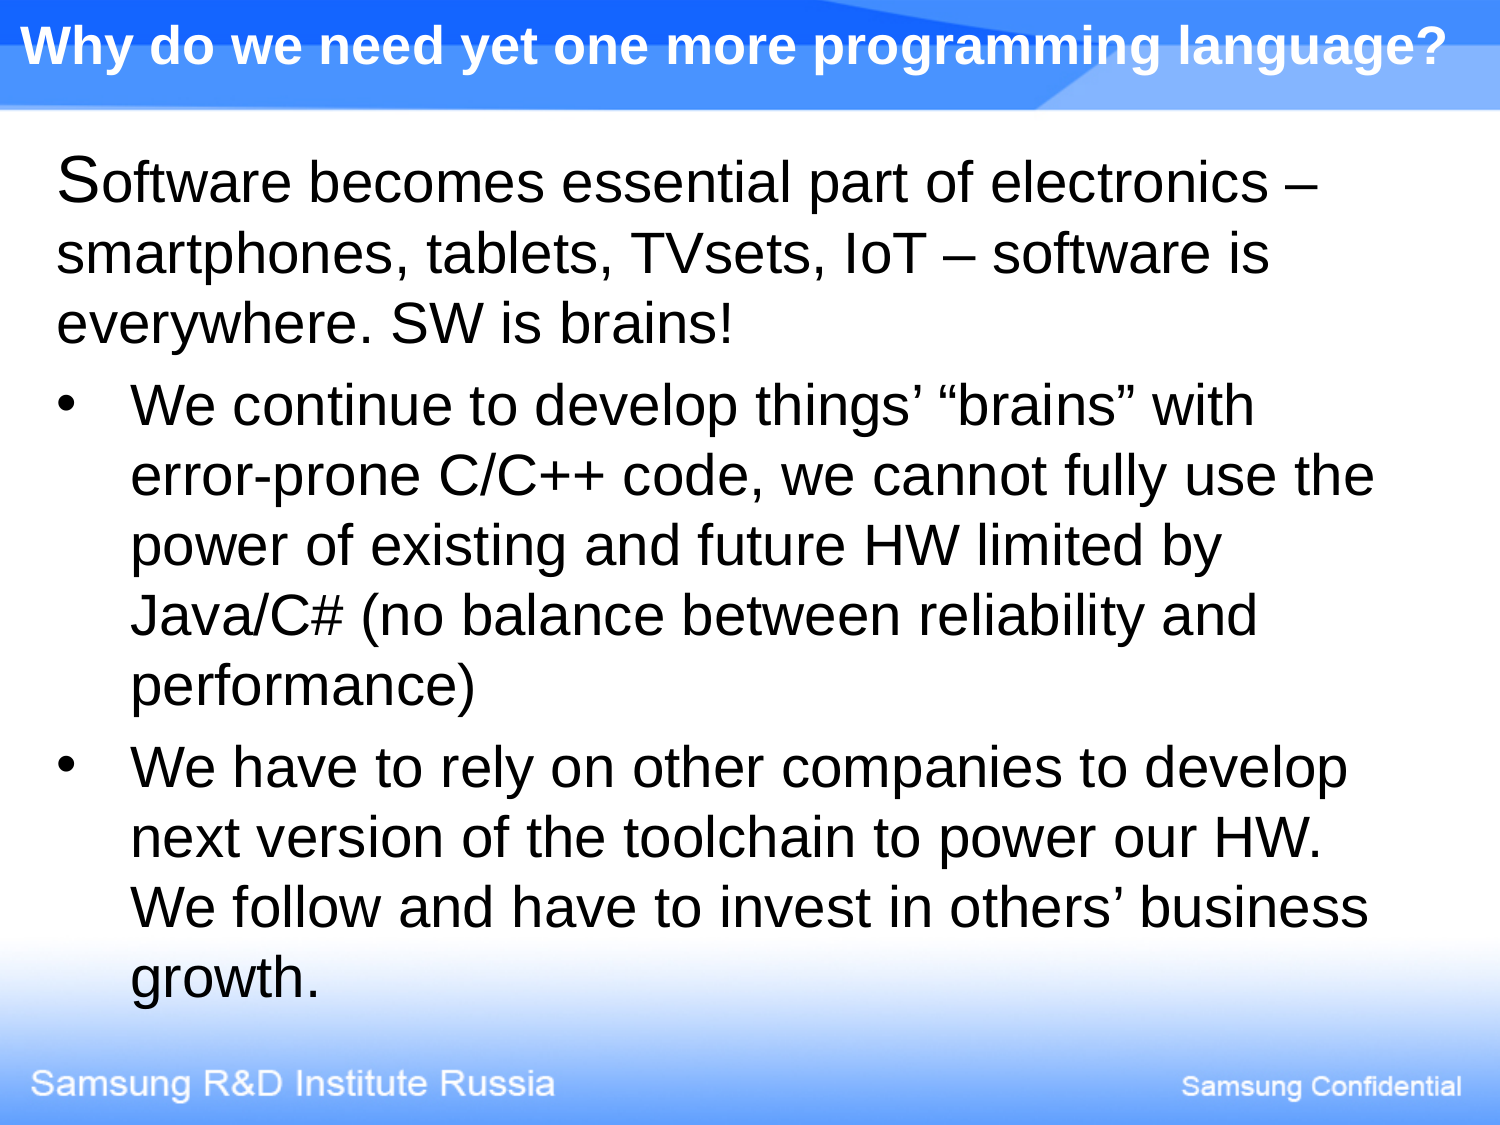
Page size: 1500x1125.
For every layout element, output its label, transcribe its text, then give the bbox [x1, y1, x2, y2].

picture [0, 0, 1500, 1125]
text_box Software becomes essential part of electronics – smartphones, tablets, TVsets, IoT – software is everywhere. SW is brains! We continue to develop things’ “brains” with error-prone C/C++ code, we cannot fully use the power of existing and future HW limited by Java/C# (no balance between reliability and performance) We have to rely on other companies to develop next version of the toolchain to power our HW. We follow and have to invest in others’ business growth. [41, 128, 1454, 1073]
text_box Why do we need yet one more programming language? [0, 2, 1471, 102]
